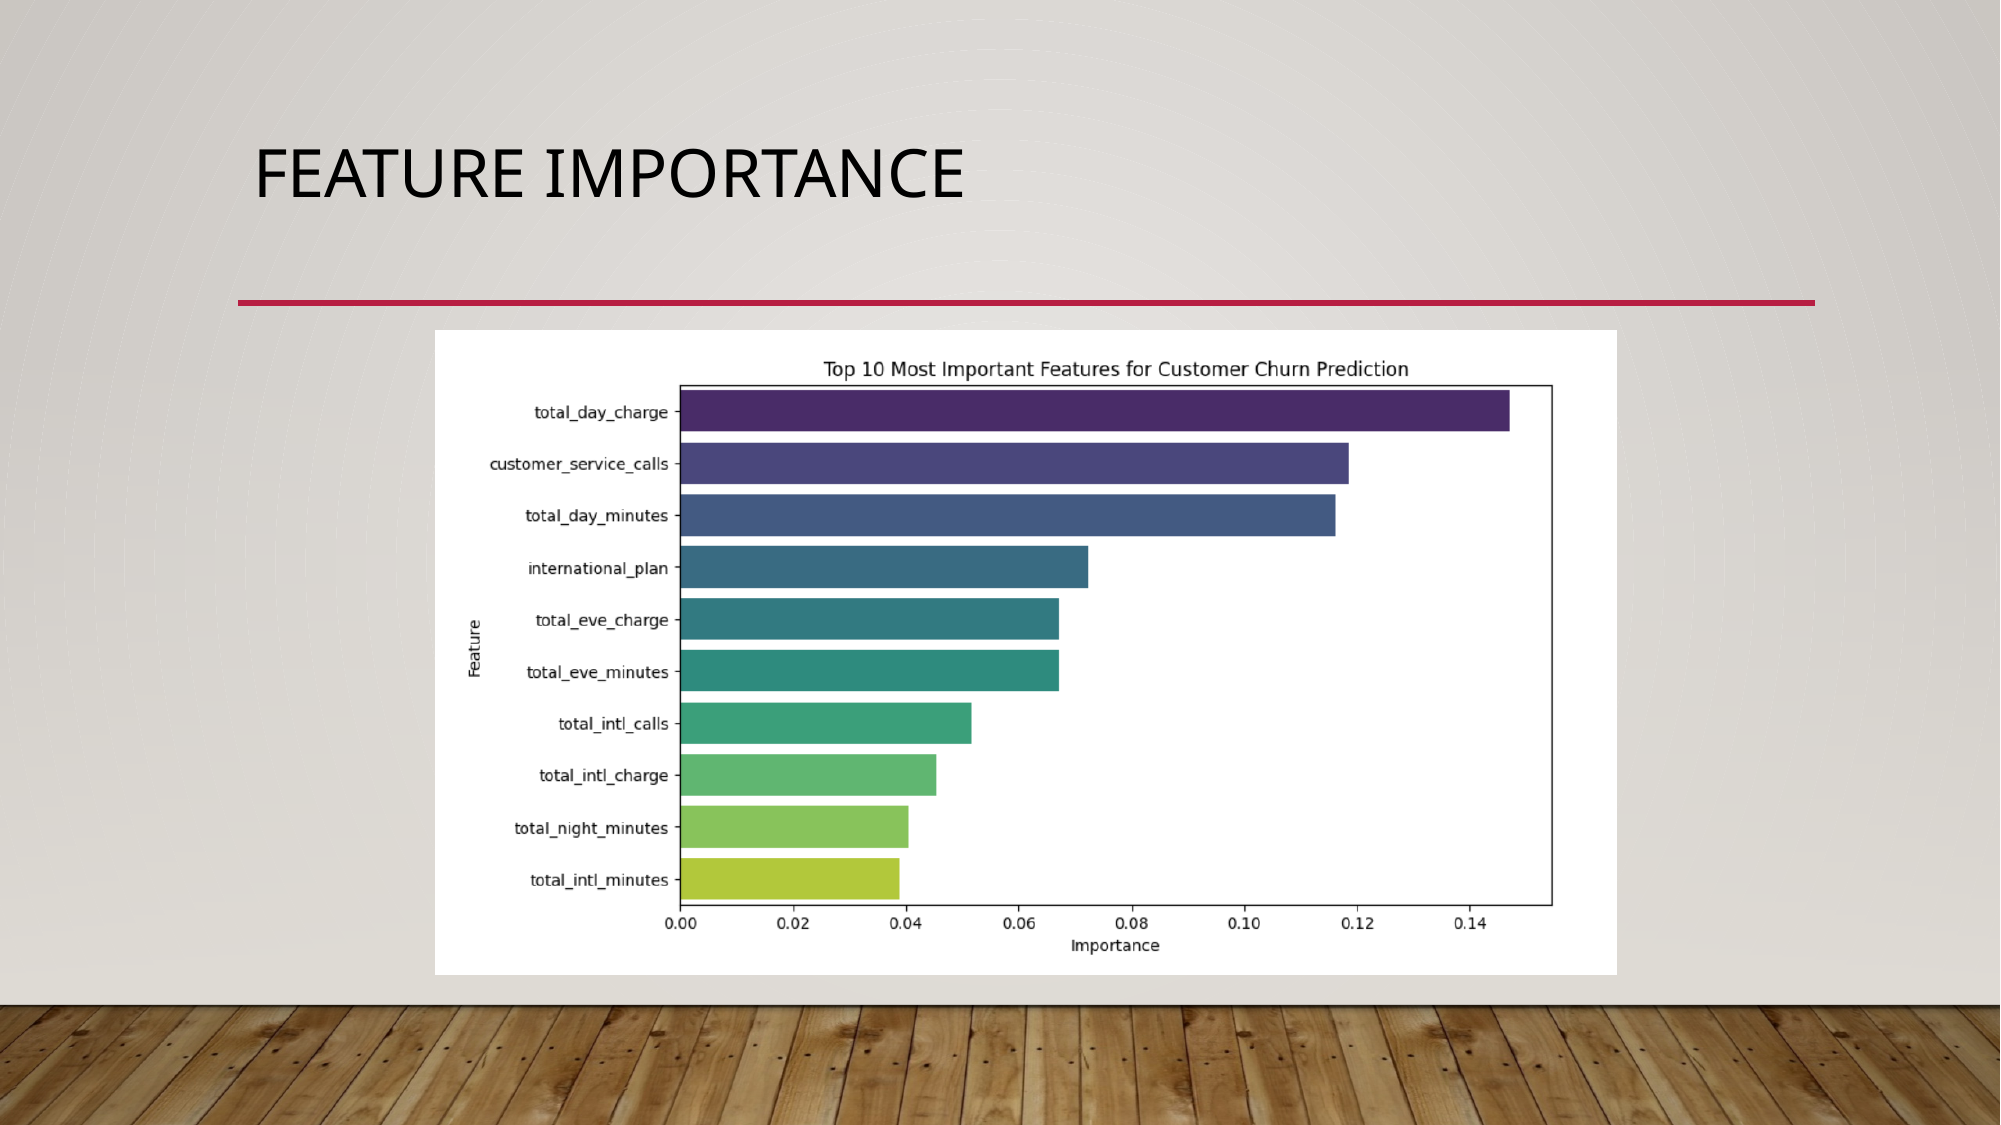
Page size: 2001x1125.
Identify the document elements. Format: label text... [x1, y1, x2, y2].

picture [0, 1005, 2000, 1125]
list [435, 330, 1617, 976]
title Feature importance [238, 131, 1814, 305]
